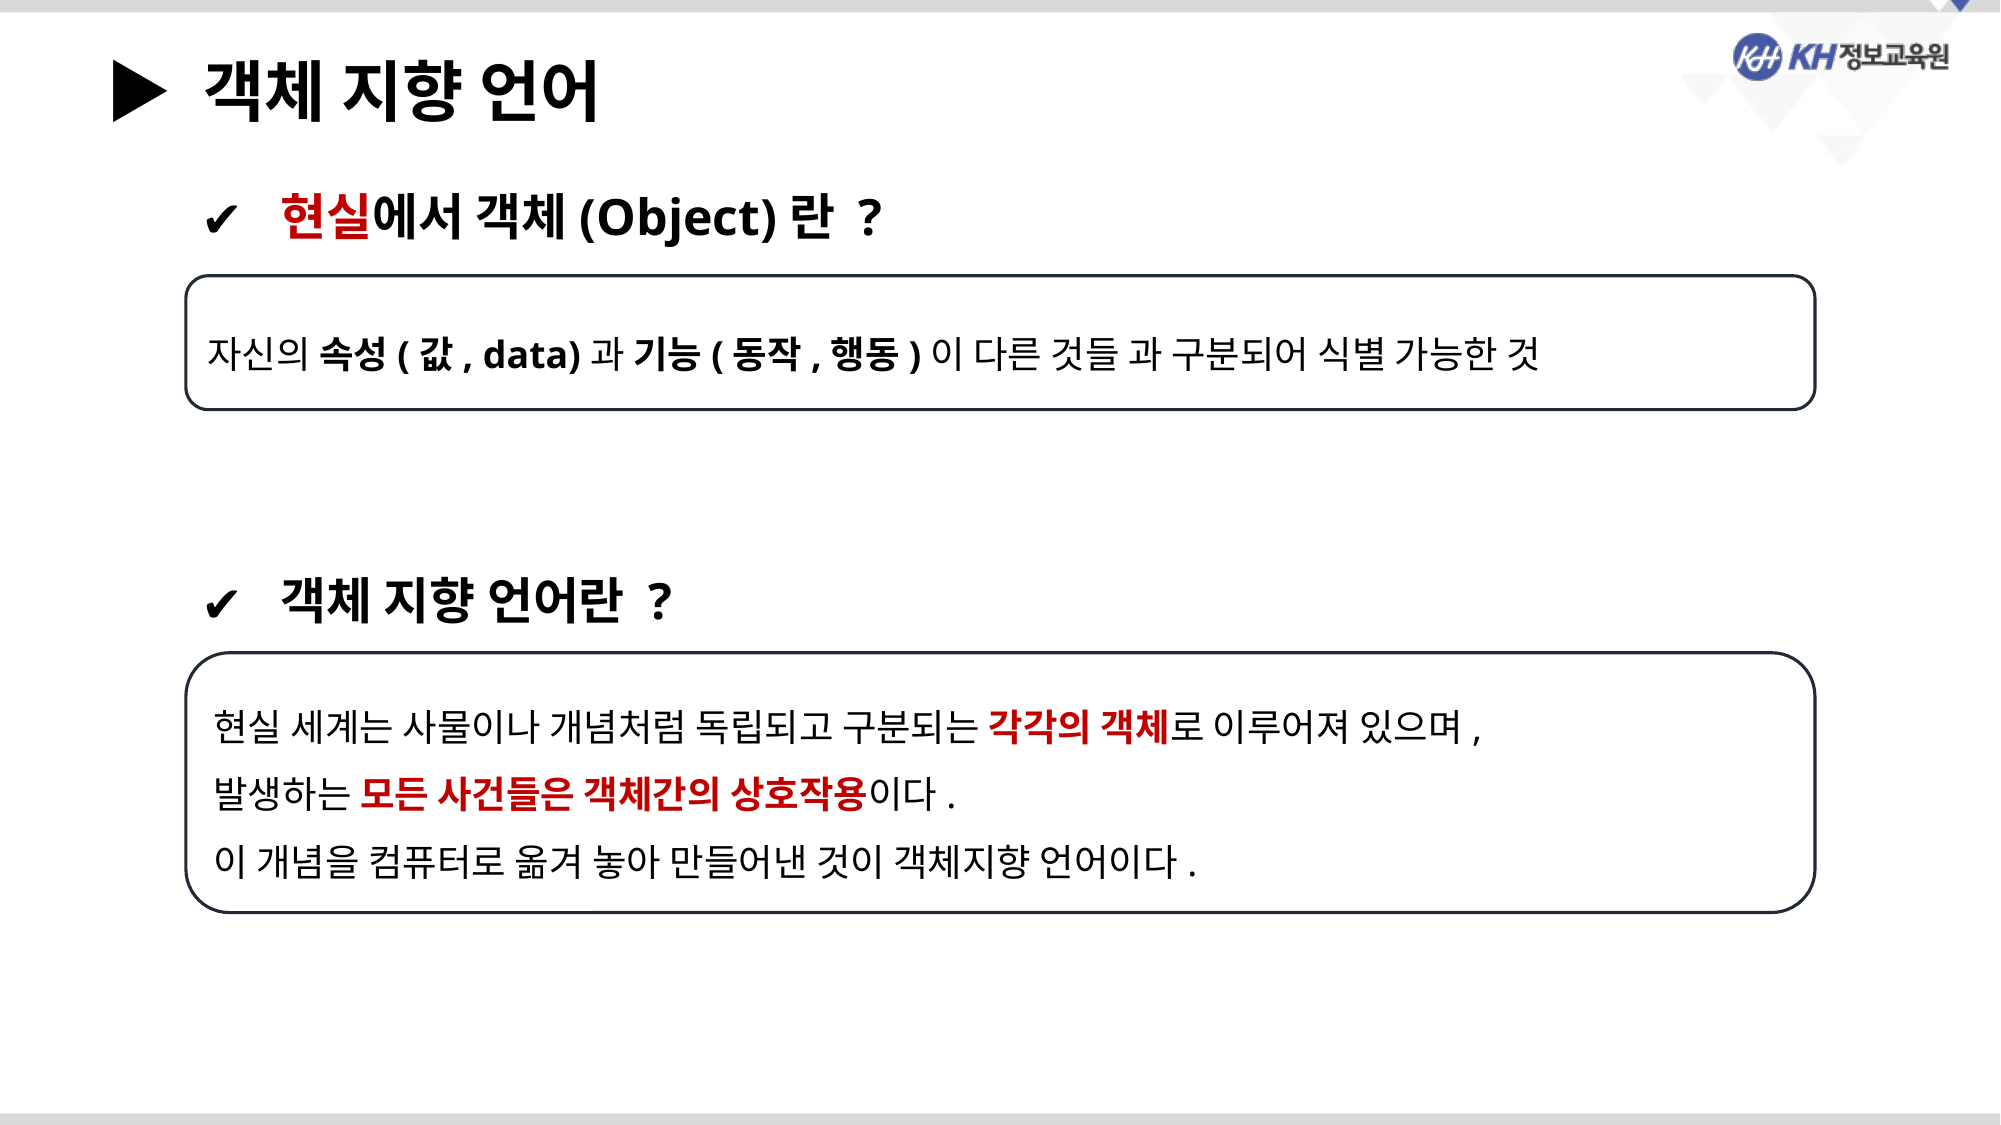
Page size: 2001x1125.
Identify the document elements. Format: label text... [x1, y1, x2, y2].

picture [0, 0, 2001, 1113]
text_box 자신의 속성(값, data)과 기능(동작,행동)이 다른 것들 과 구분되어 식별 가능한 것 [185, 275, 1816, 410]
text_box ▶ 객체 지향 언어 [90, 42, 1980, 138]
text_box 현실에서 객체(Object)란 ? [185, 177, 915, 253]
text_box 객체 지향 언어란 ? [186, 562, 722, 638]
text_box 현실 세계는 사물이나 개념처럼 독립되고 구분되는 각각의 객체로 이루어져 있으며, 발생하는 모든 사건들은 객체간의 상호작용이다. 이 개념을 컴퓨터로 옮겨 놓아 만들어낸 것이 객체지향 언어이다. [185, 652, 1816, 913]
